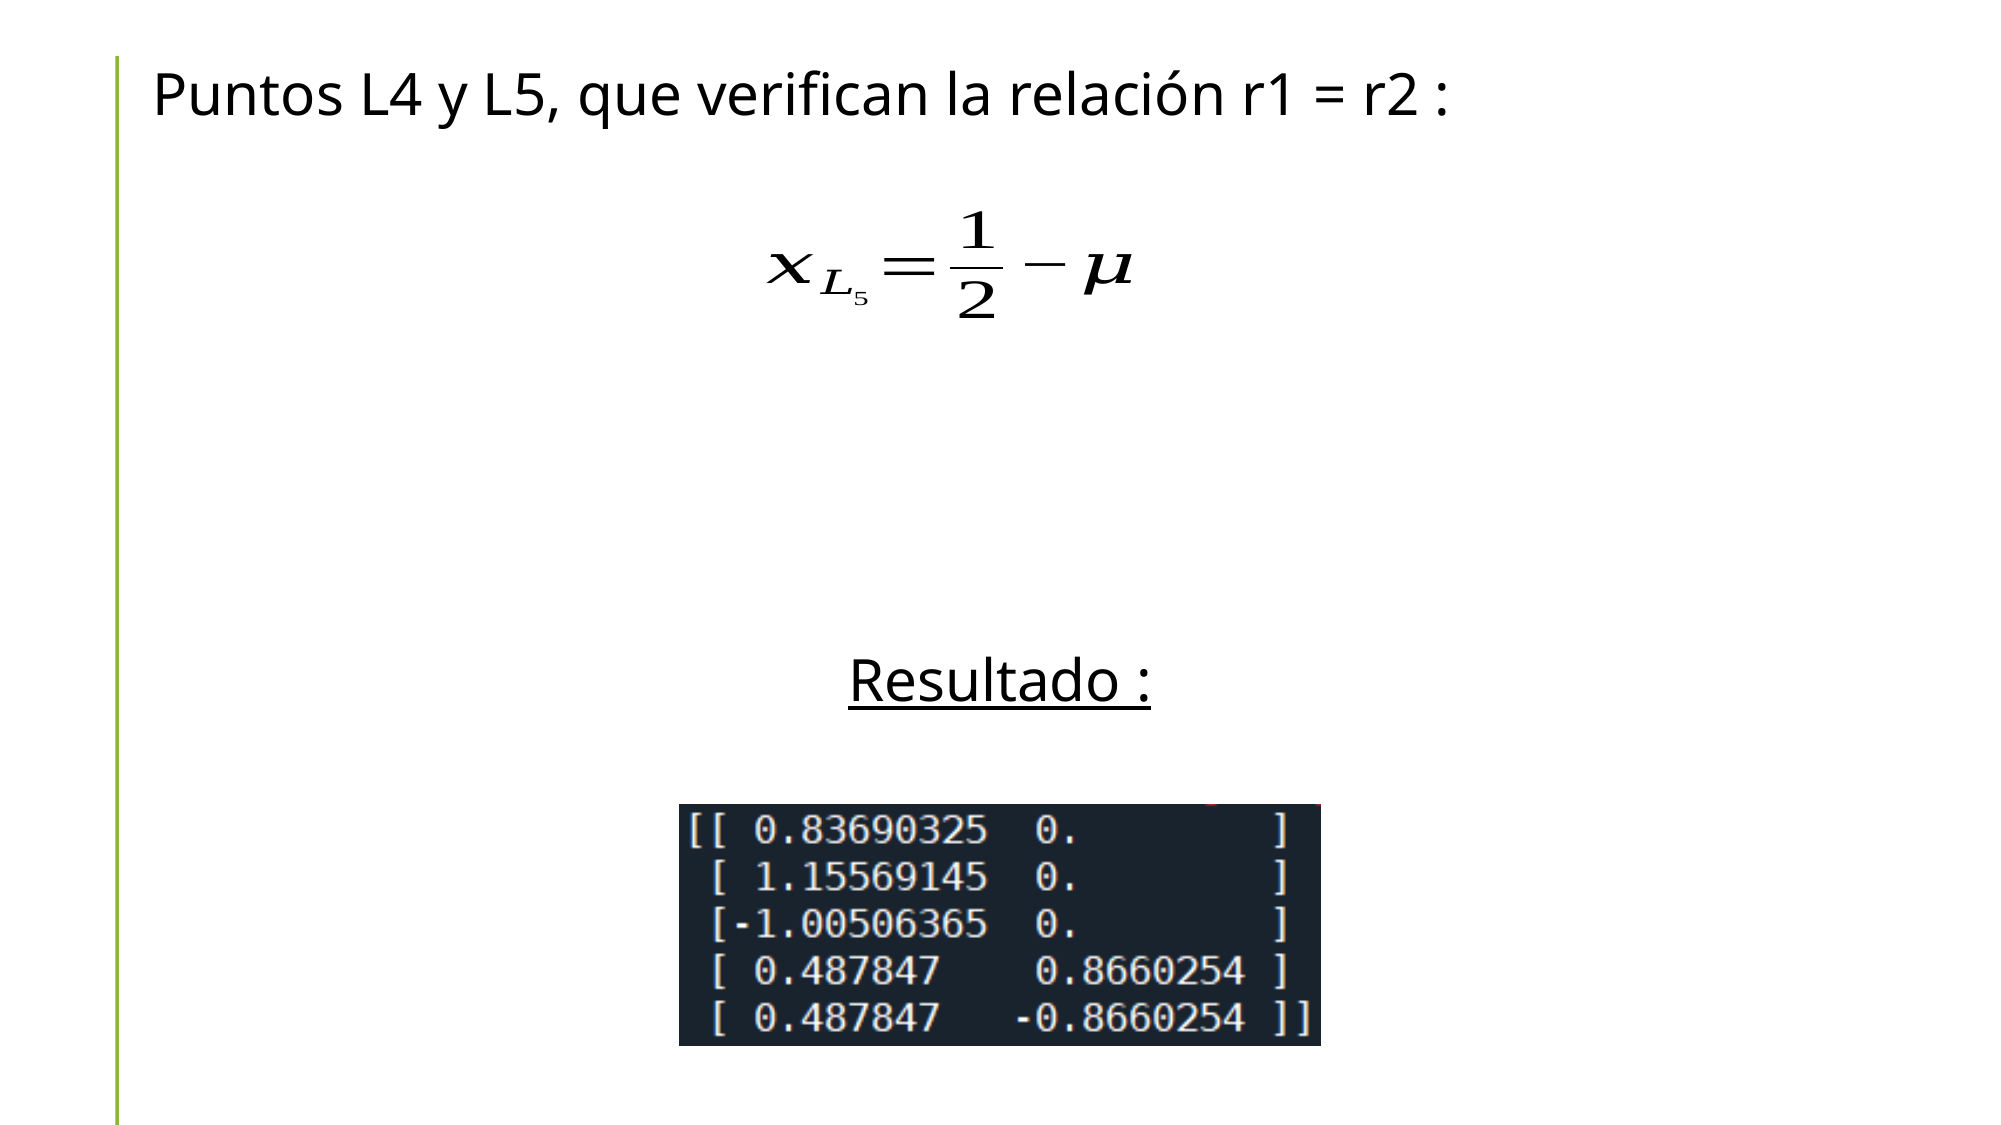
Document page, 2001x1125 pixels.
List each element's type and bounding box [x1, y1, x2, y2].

picture [679, 804, 1321, 1046]
